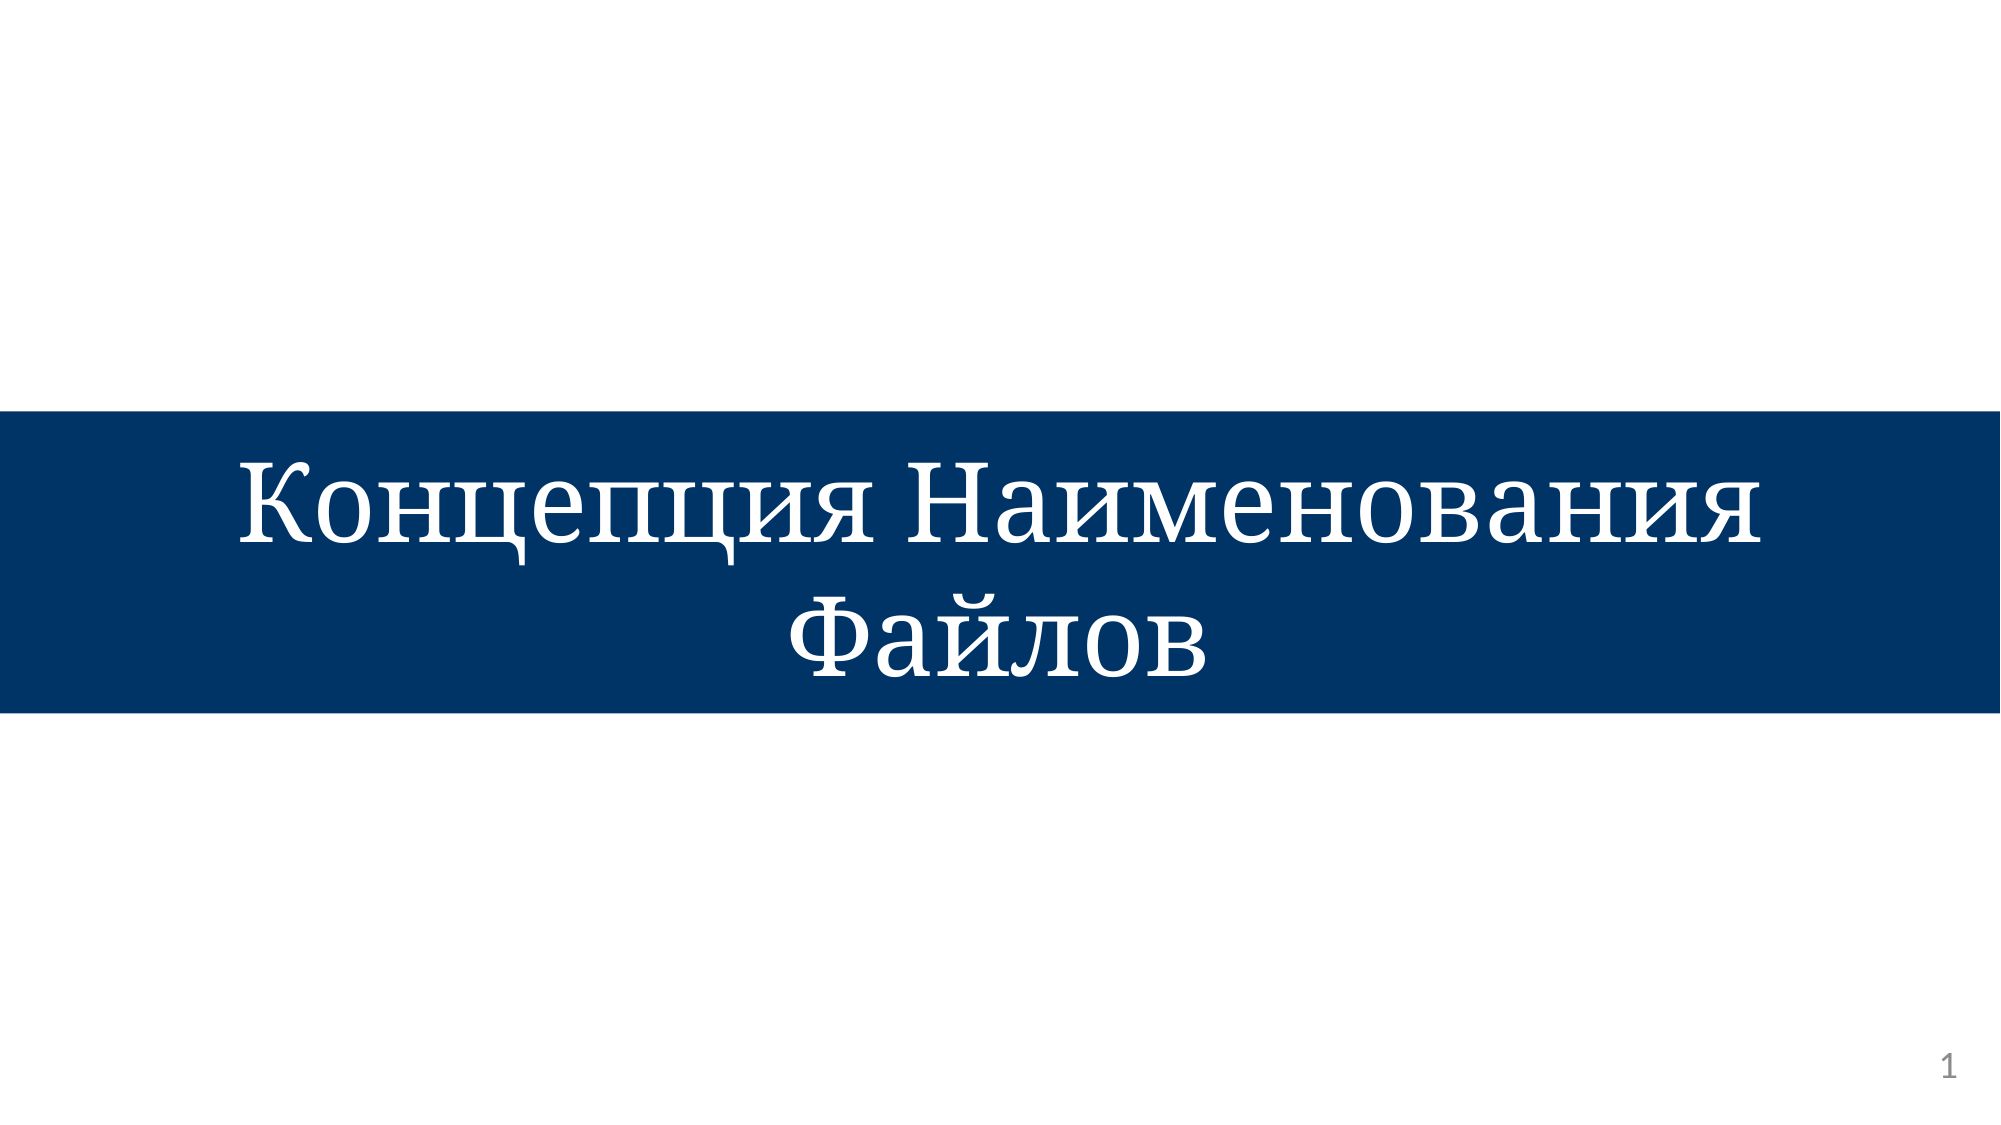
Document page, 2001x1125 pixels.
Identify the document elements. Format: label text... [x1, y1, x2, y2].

slide_number 1 [1853, 1019, 1974, 1106]
text_box Концепция Наименования Файлов UniBI [0, 411, 2000, 714]
